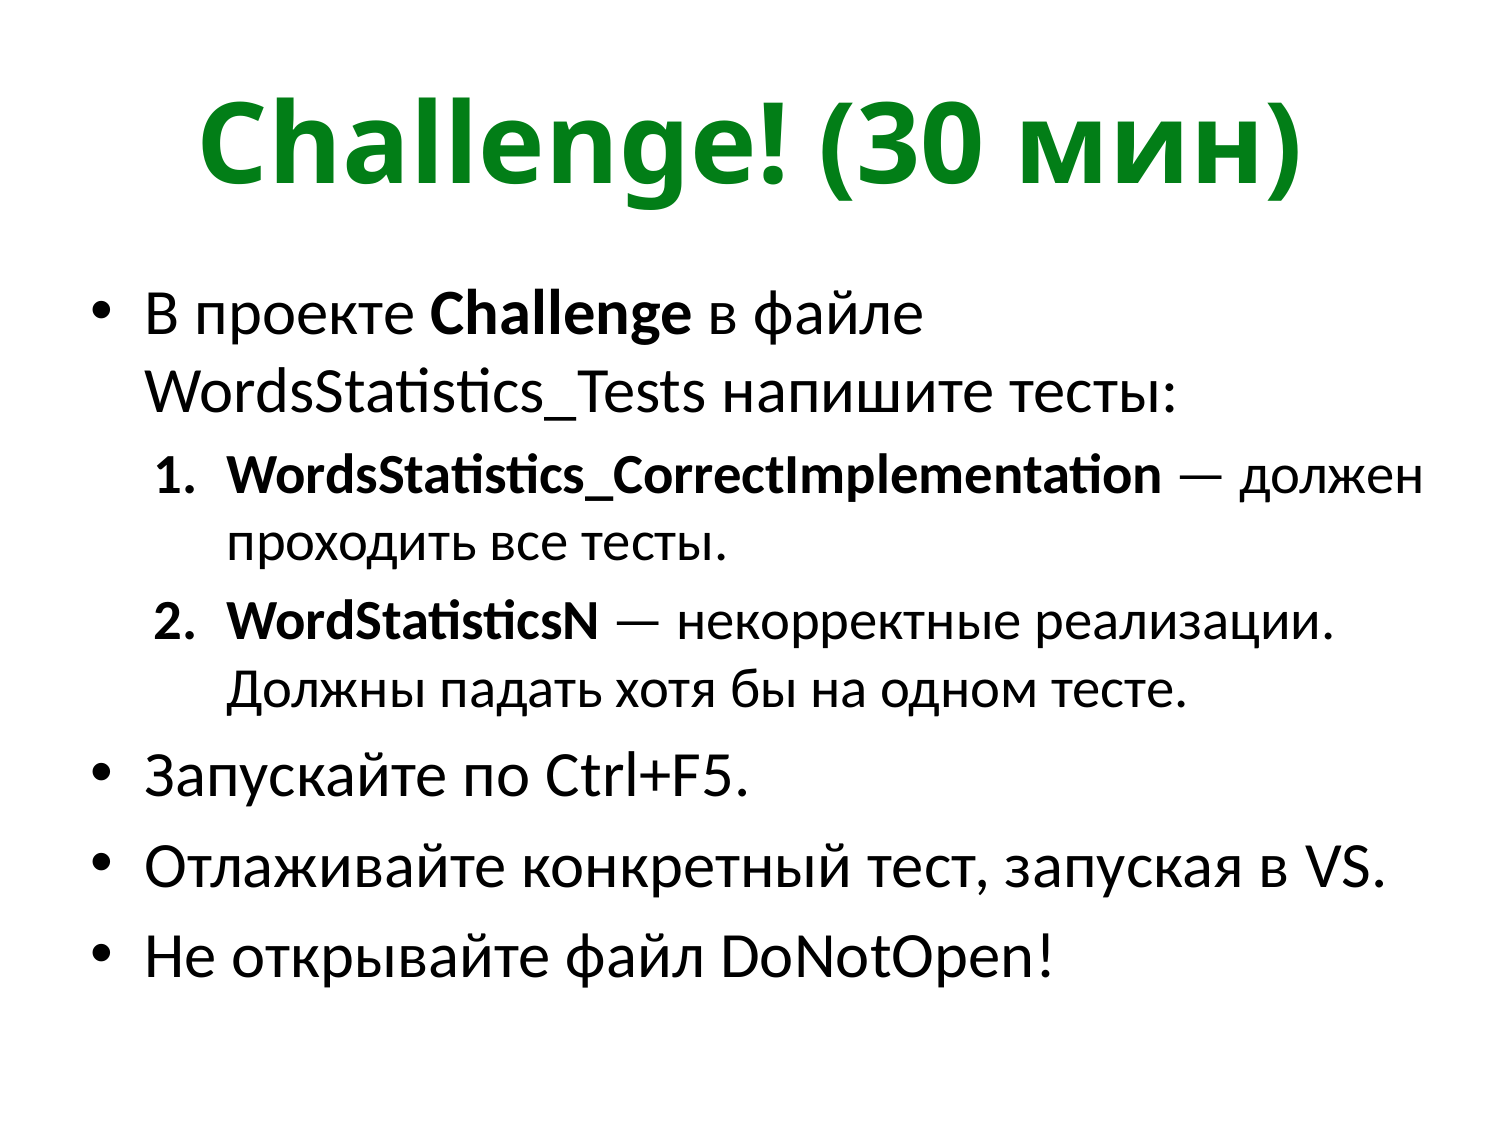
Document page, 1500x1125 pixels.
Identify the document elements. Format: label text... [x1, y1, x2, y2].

title Challenge! (30 мин) [75, 45, 1425, 233]
list В проекте Challenge в файле WordsStatistics_Tests напишите тесты: WordsStatistics_CorrectImplementation — должен проходить все тесты. WordStatisticsN — некорректные реализации. Должны падать хотя бы на одном тесте. Запускайте по Ctrl+F5. Отлаживайте конкретный тест, запуская в VS. Не открывайте файл DoNotOpen! [75, 262, 1471, 1005]
